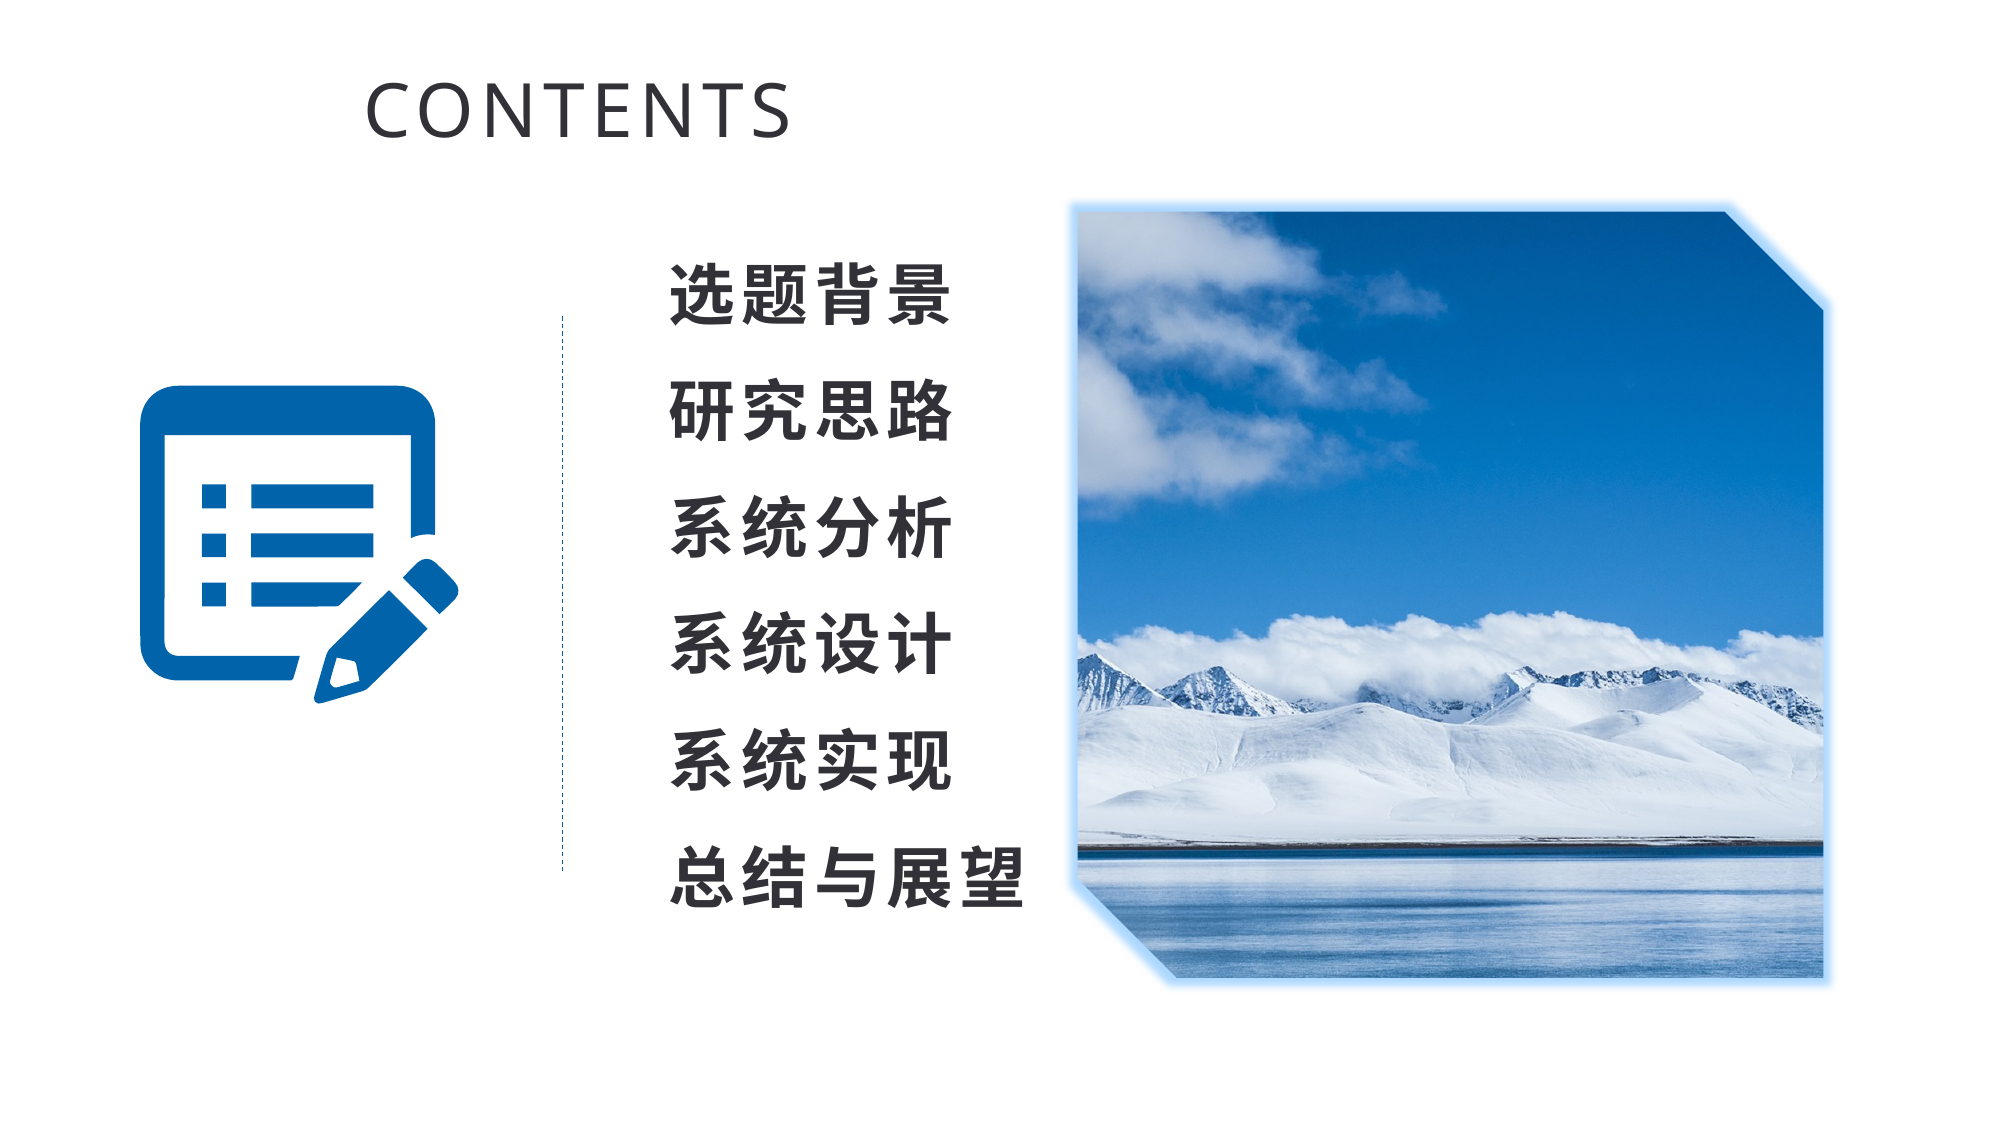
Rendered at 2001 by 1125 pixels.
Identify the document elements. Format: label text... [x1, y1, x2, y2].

text_box 系统实现 [653, 711, 1064, 807]
text_box 选题背景 [653, 245, 1017, 340]
text_box CONTENTS [284, 54, 872, 160]
picture [1077, 211, 1824, 978]
text_box 系统设计 [653, 594, 1017, 690]
text_box 系统分析 [653, 478, 1017, 574]
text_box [140, 385, 460, 705]
text_box 研究思路 [653, 361, 1017, 457]
text_box 总结与展望 [653, 827, 1056, 923]
